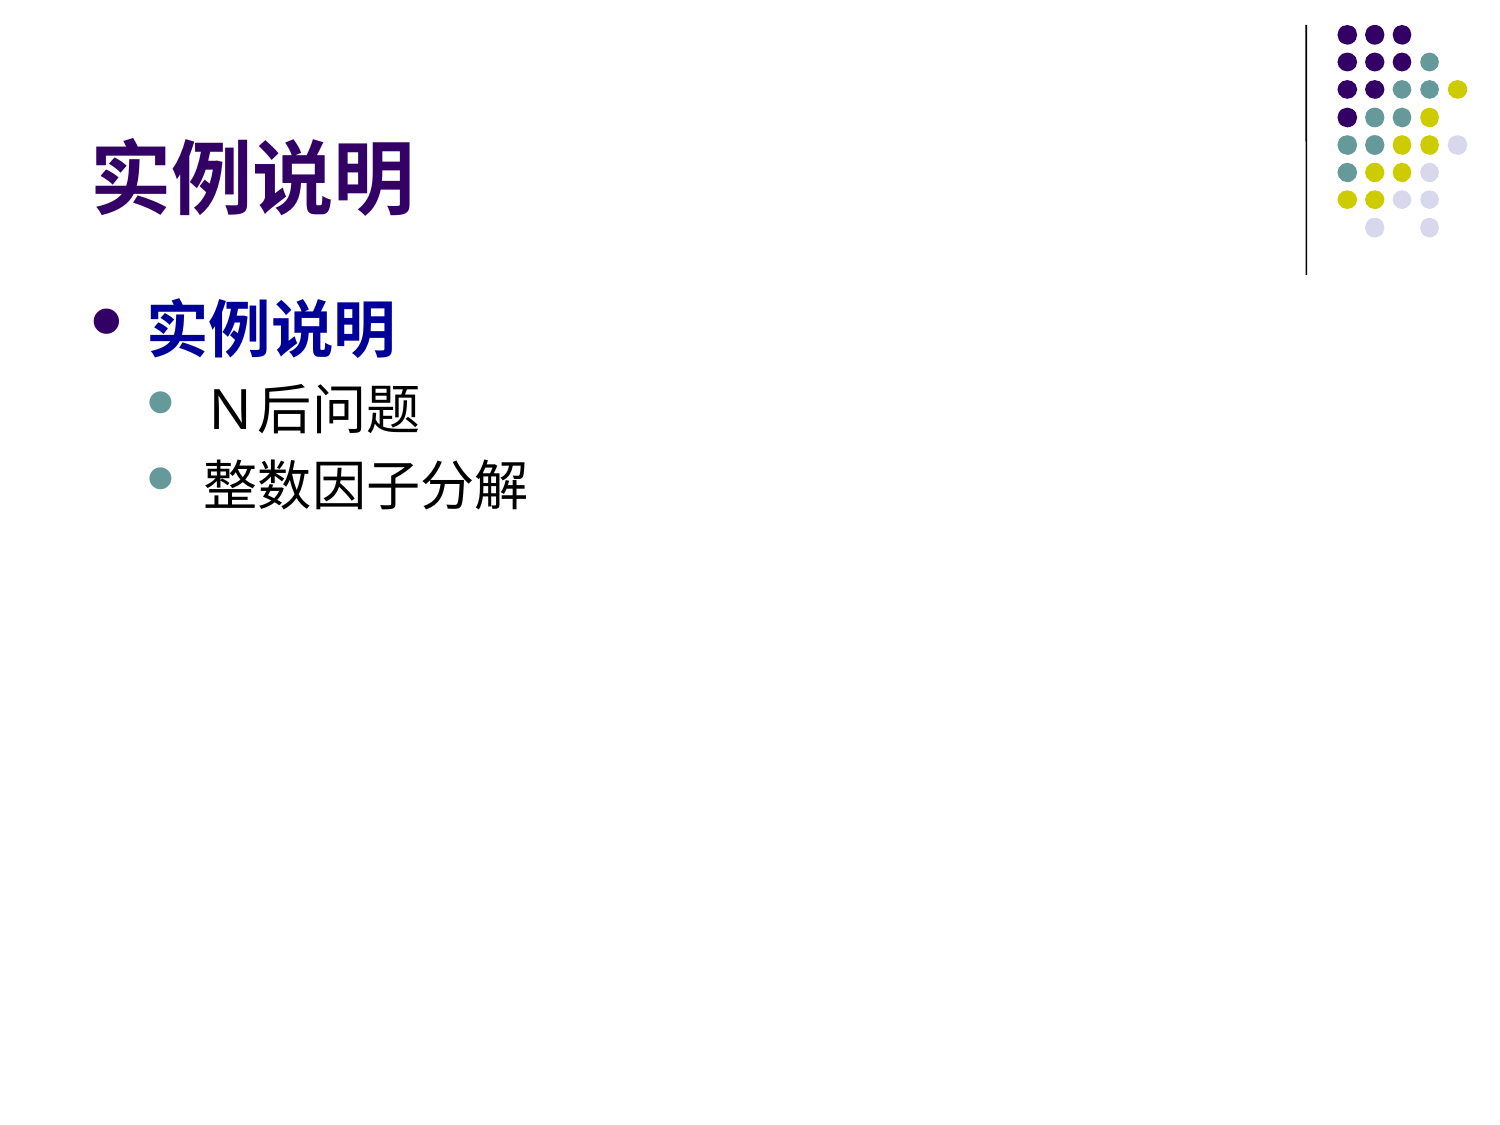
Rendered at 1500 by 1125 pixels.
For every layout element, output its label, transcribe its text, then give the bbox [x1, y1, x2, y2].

title 实例说明 [74, 19, 1313, 233]
list 实例说明 Ｎ后问题 整数因子分解 [74, 281, 1426, 1006]
